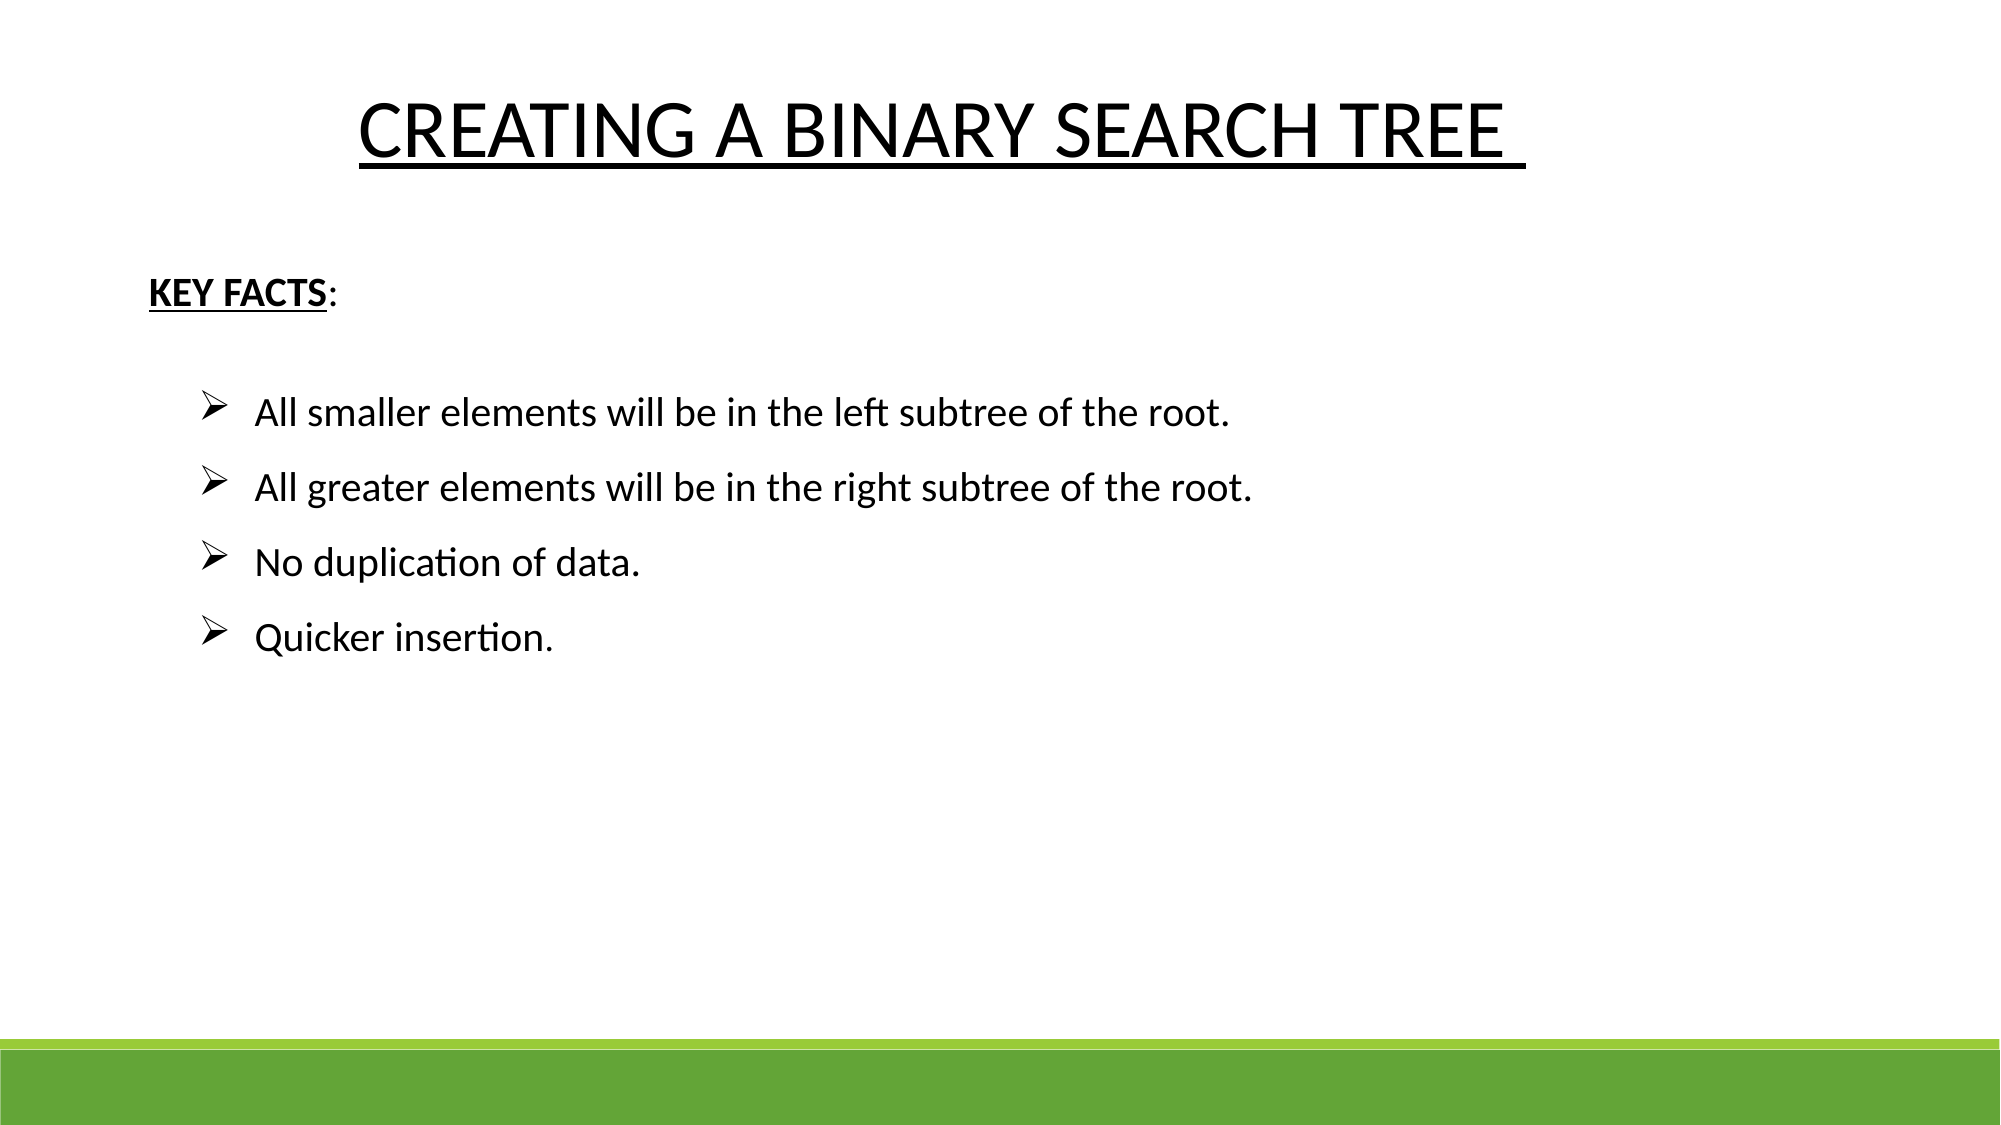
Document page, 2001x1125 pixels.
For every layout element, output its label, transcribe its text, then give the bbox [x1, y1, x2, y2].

text_box All smaller elements will be in the left subtree of the root. All greater elements will be in the right subtree of the root. No duplication of data. Quicker insertion. [183, 352, 1340, 713]
text_box CREATING A BINARY SEARCH TREE [343, 67, 1690, 182]
text_box KEY FACTS: [134, 257, 354, 323]
